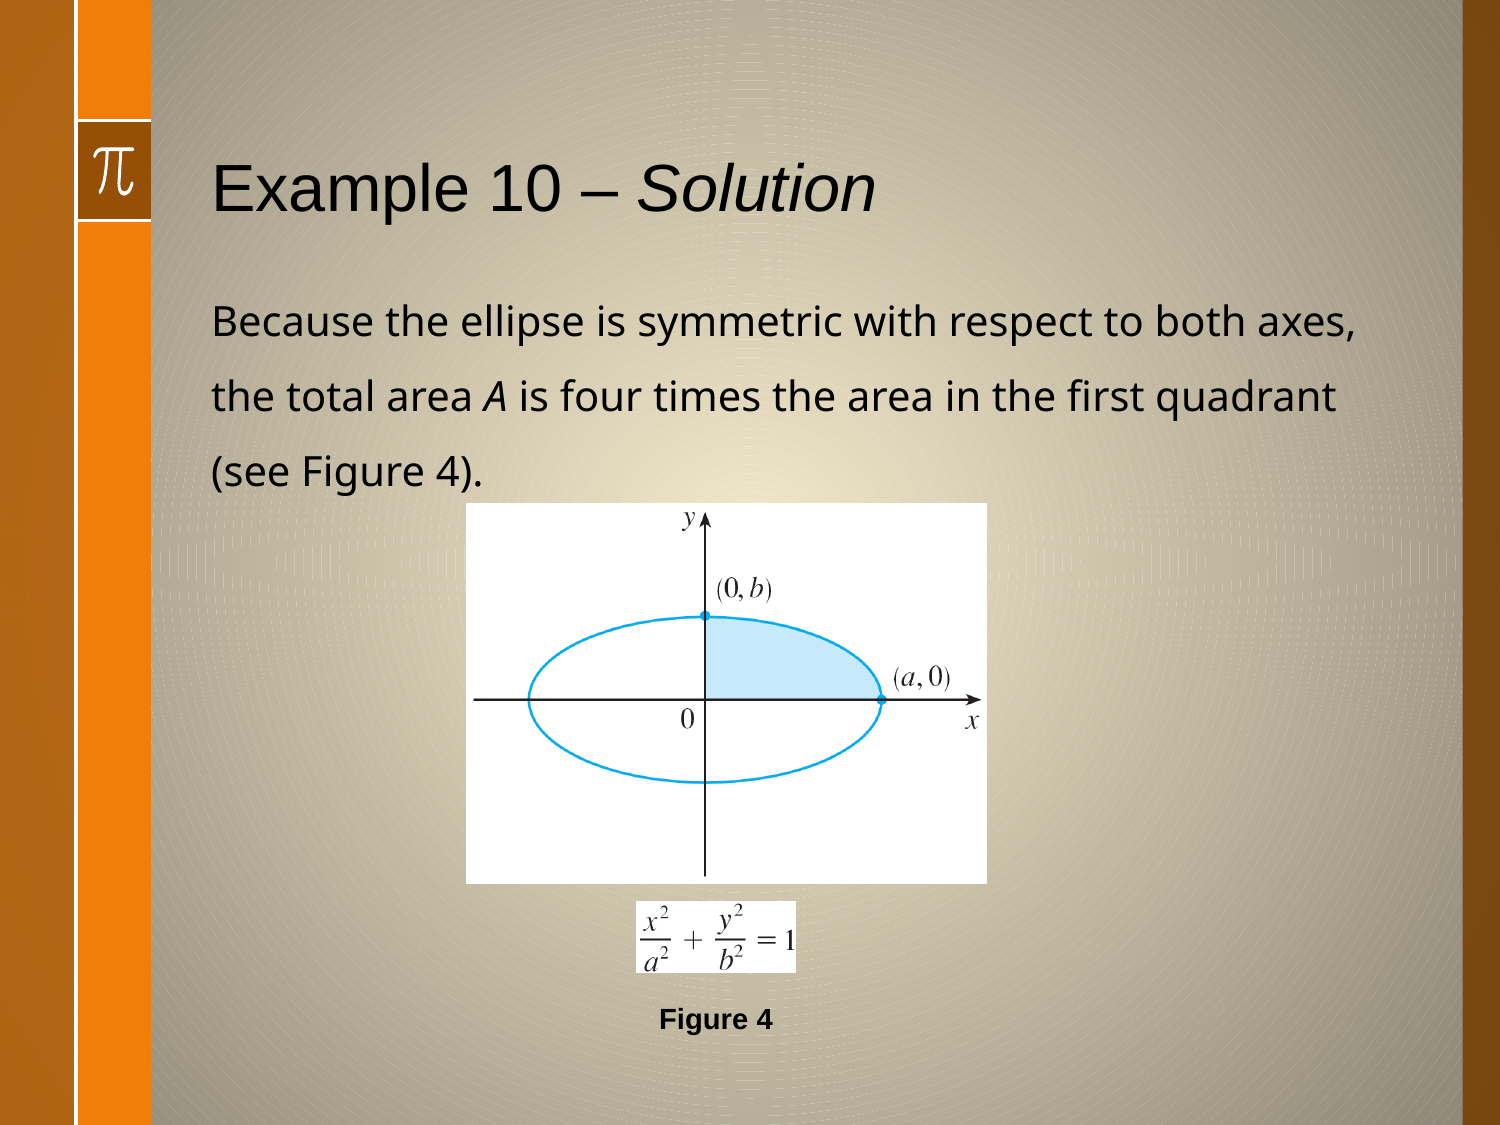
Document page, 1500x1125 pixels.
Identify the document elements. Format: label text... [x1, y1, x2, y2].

title Example 10 – Solution [196, 29, 1400, 233]
picture [466, 503, 987, 884]
list Because the ellipse is symmetric with respect to both axes, the total area A is four times the area in the first quadrant (see Figure 4). [196, 262, 1400, 1013]
picture [636, 901, 796, 973]
text_box Figure 4 [644, 992, 788, 1043]
